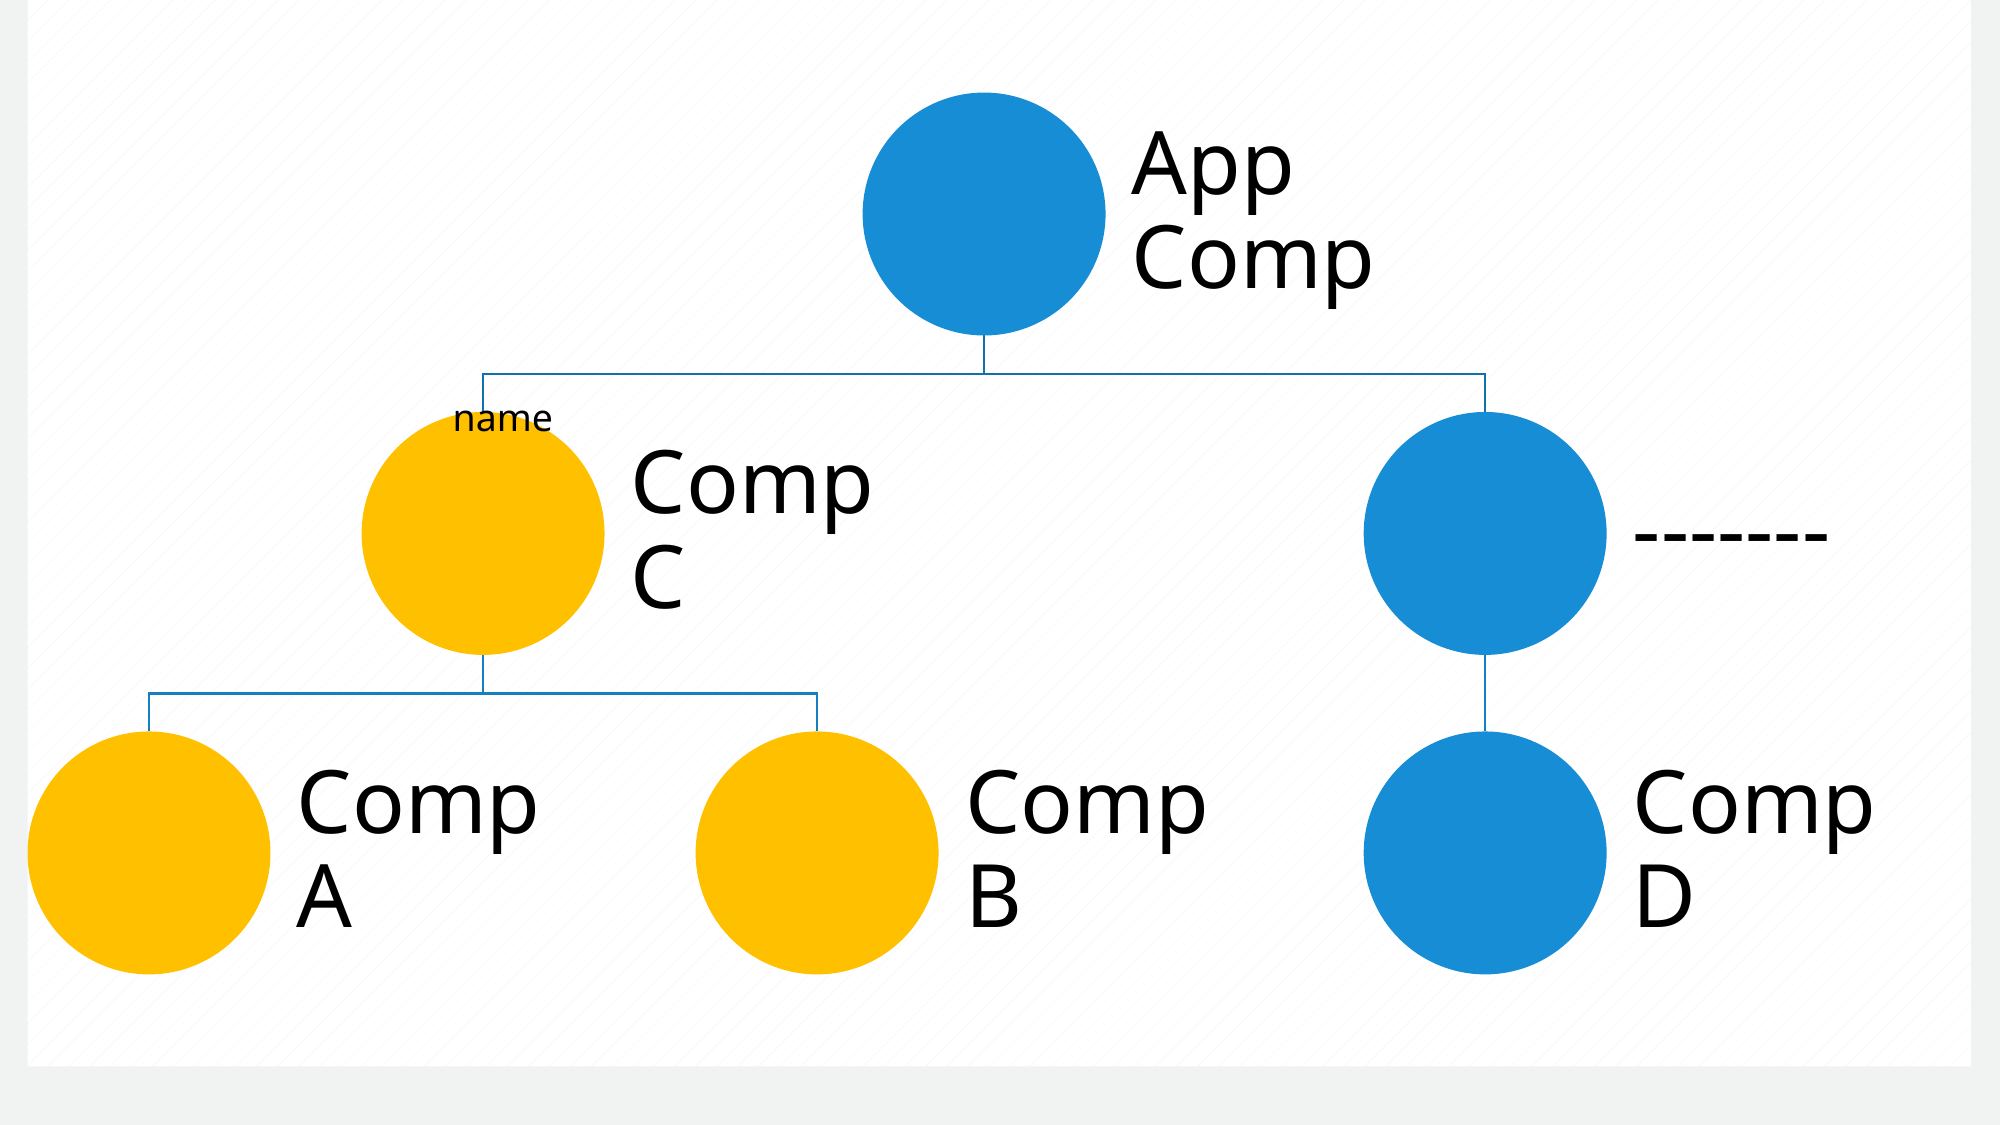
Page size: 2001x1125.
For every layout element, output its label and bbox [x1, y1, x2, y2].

list [27, 0, 1971, 1067]
